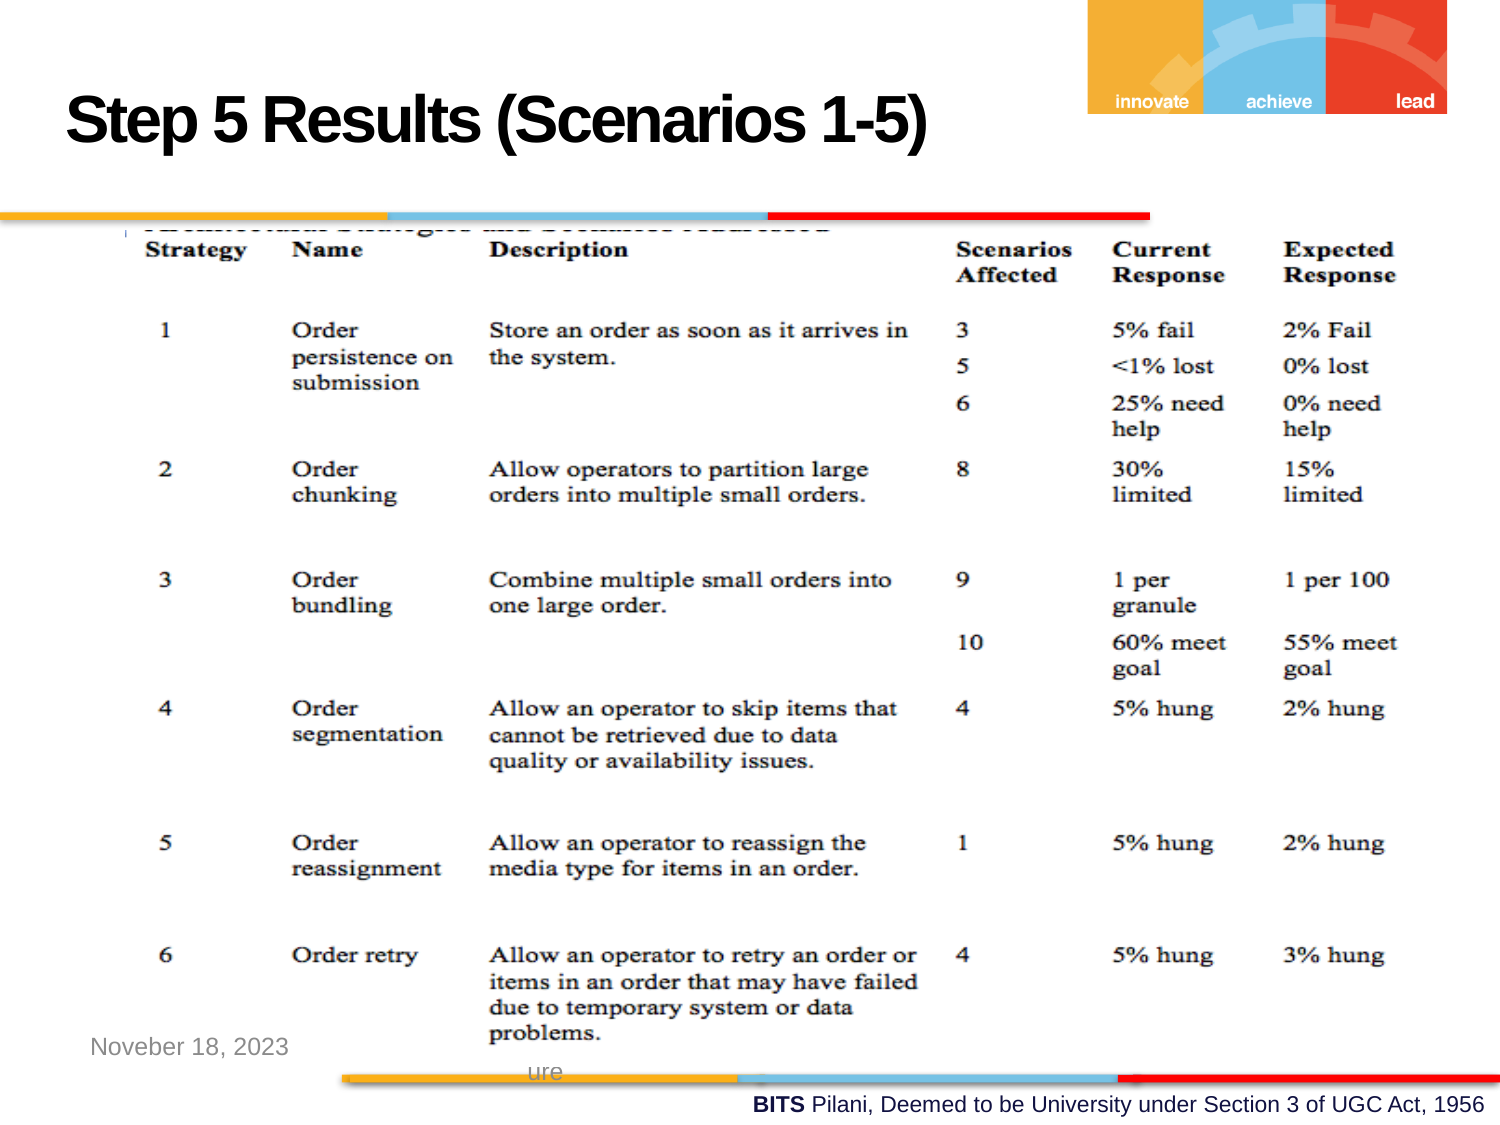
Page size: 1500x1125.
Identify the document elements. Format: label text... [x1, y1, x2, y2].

slide_number Noveber 18, 2023 [75, 1015, 127, 1075]
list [124, 229, 1426, 1067]
list Step 5 Results (Scenarios 1-5) [50, 24, 1088, 213]
picture [1087, 0, 1448, 114]
